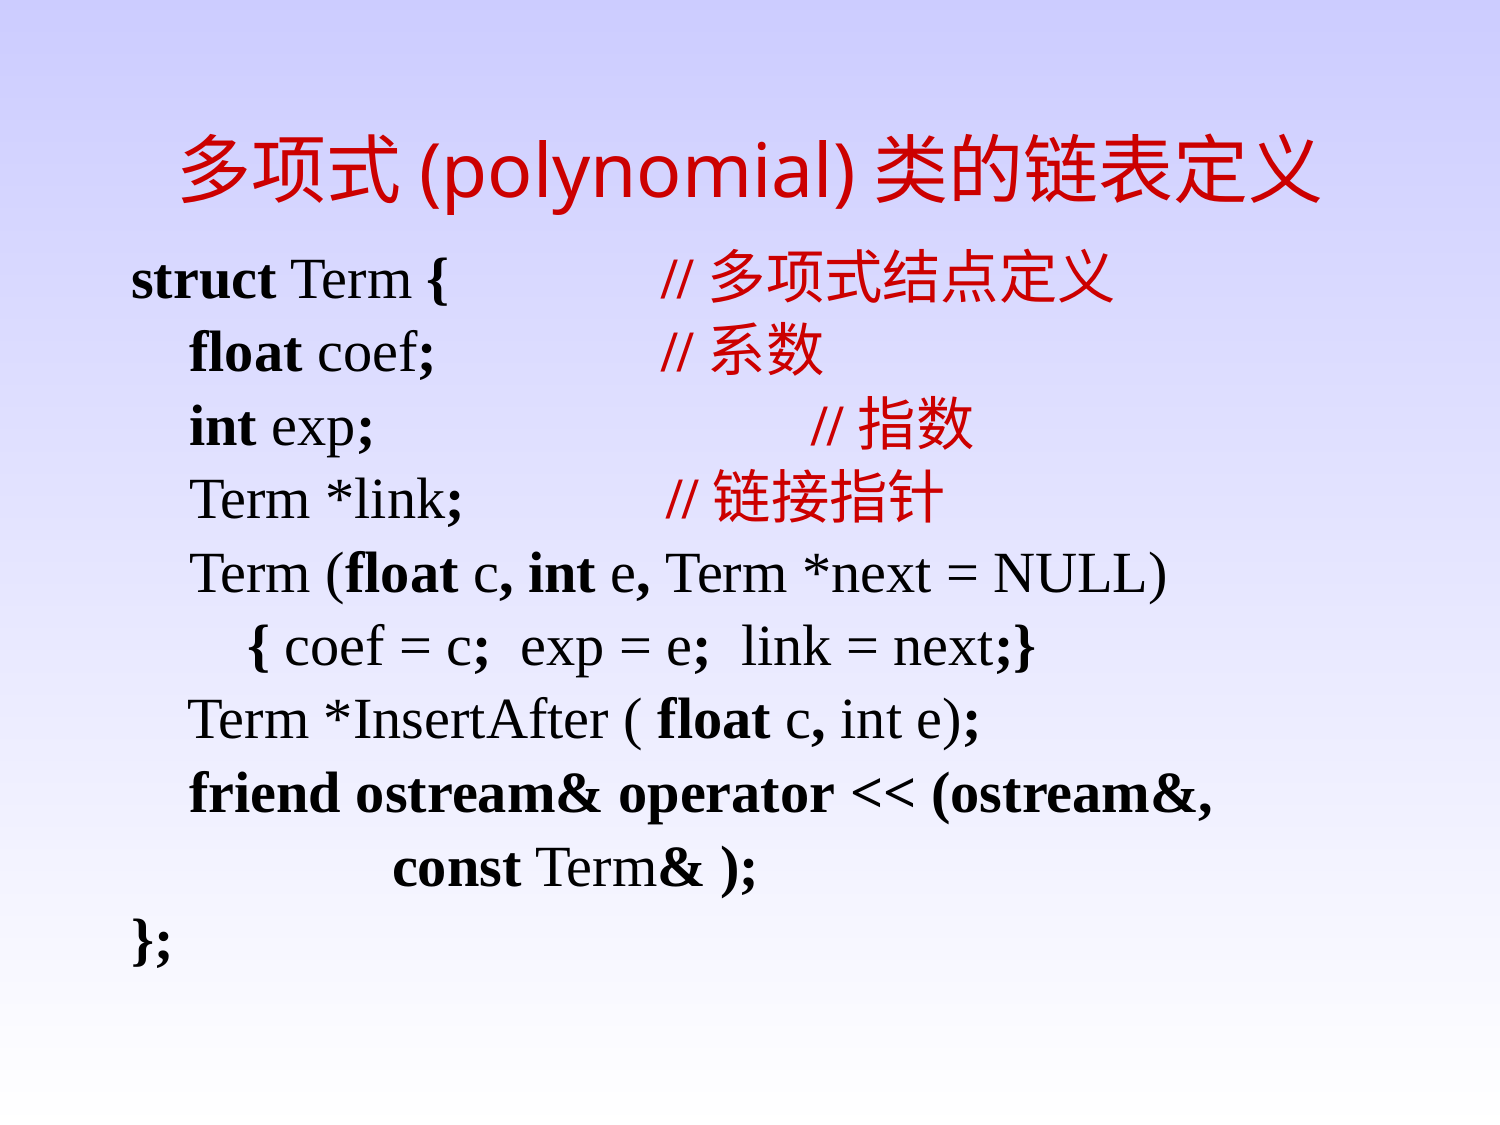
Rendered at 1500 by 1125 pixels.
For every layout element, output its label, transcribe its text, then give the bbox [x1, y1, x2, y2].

list struct Term { //多项式结点定义 float coef; //系数 int exp; //指数 Term *link; //链接指针 Term (float c, int e, Term *next = NULL) { coef = c; exp = e; link = next;} Term *InsertAfter ( float c, int e); friend ostream& operator << (ostream&, const Term& ); }; [116, 228, 1467, 1048]
title 多项式(polynomial)类的链表定义 [112, 99, 1388, 235]
